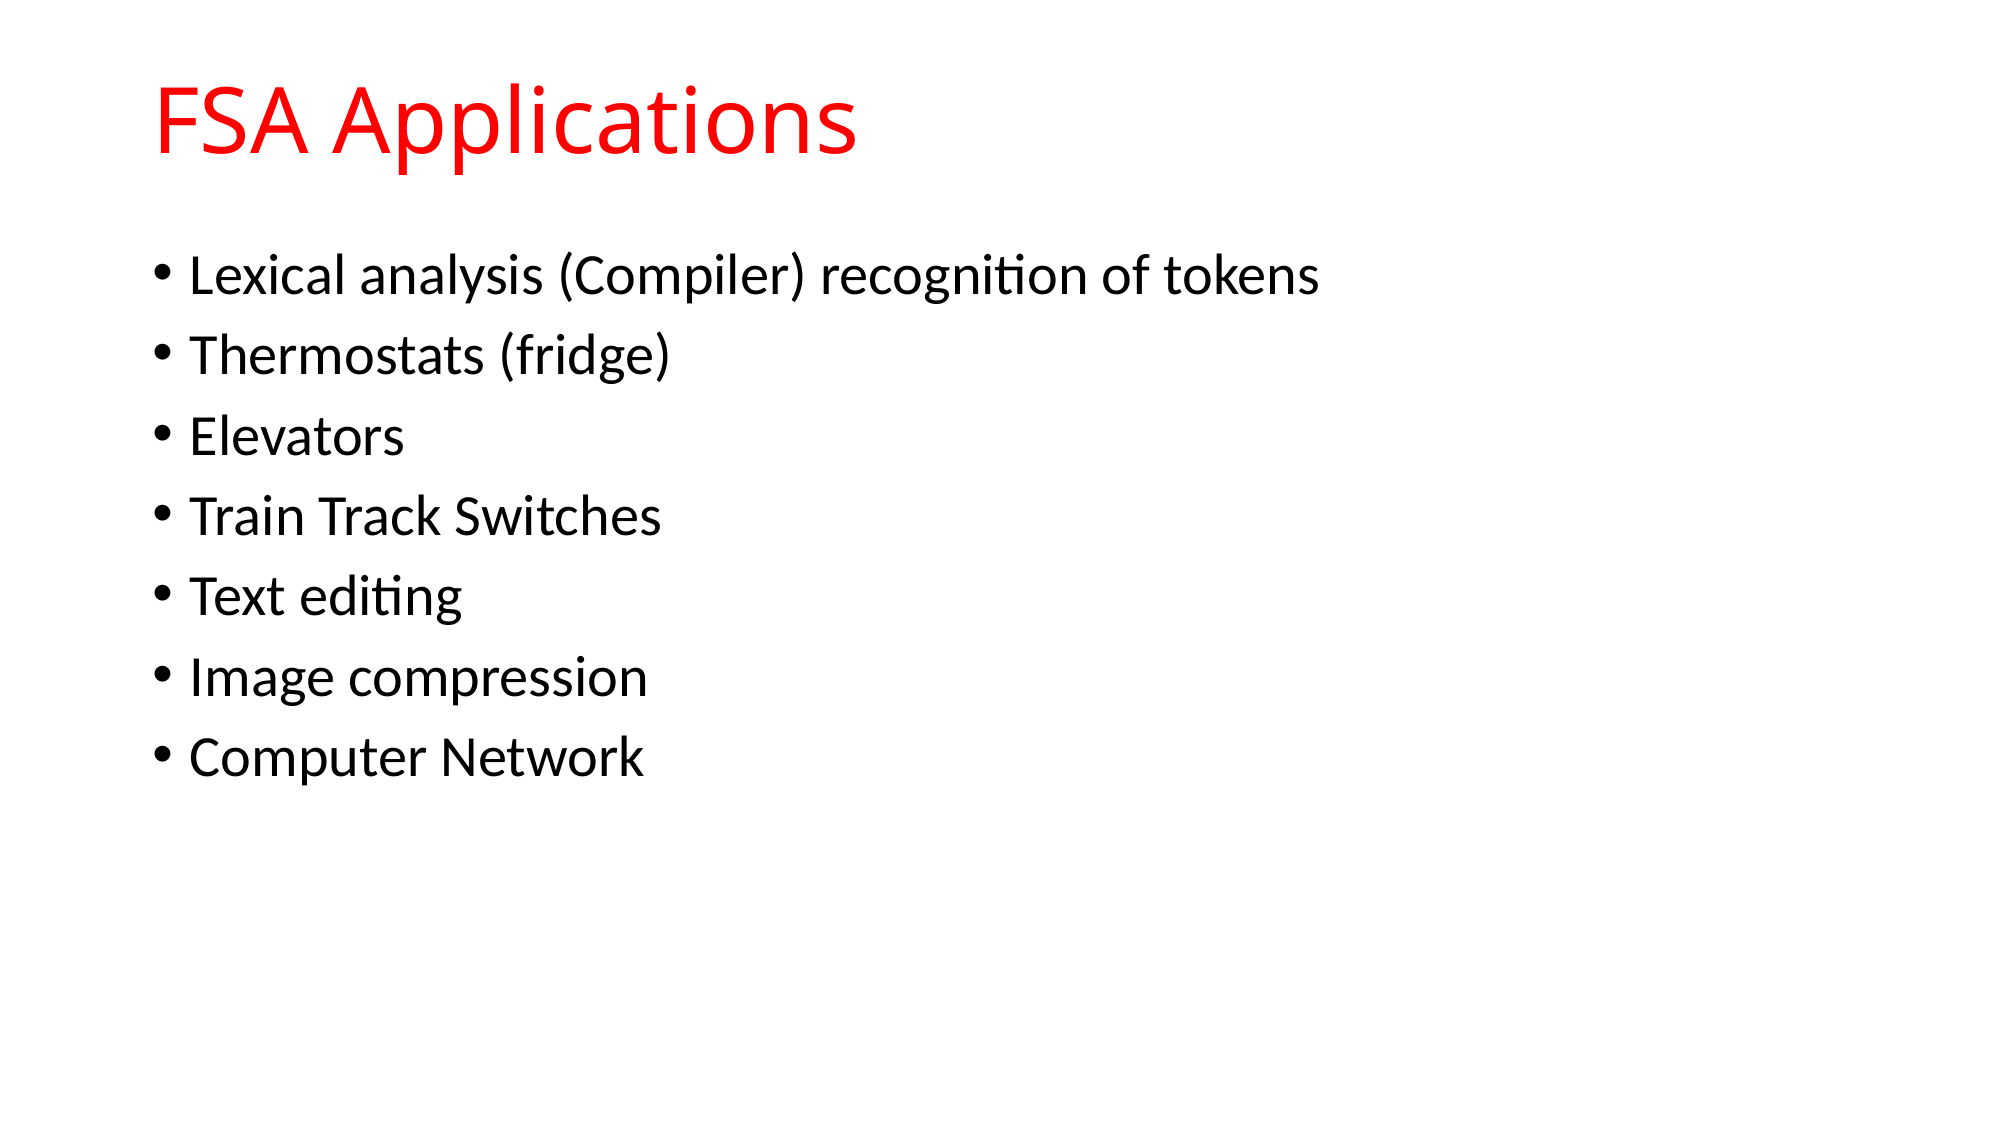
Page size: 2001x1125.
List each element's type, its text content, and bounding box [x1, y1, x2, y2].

title FSA Applications [137, 59, 1863, 188]
list Lexical analysis (Compiler) recognition of tokens Thermostats (fridge) Elevators Train Track Switches Text editing Image compression Computer Network [137, 239, 1863, 838]
